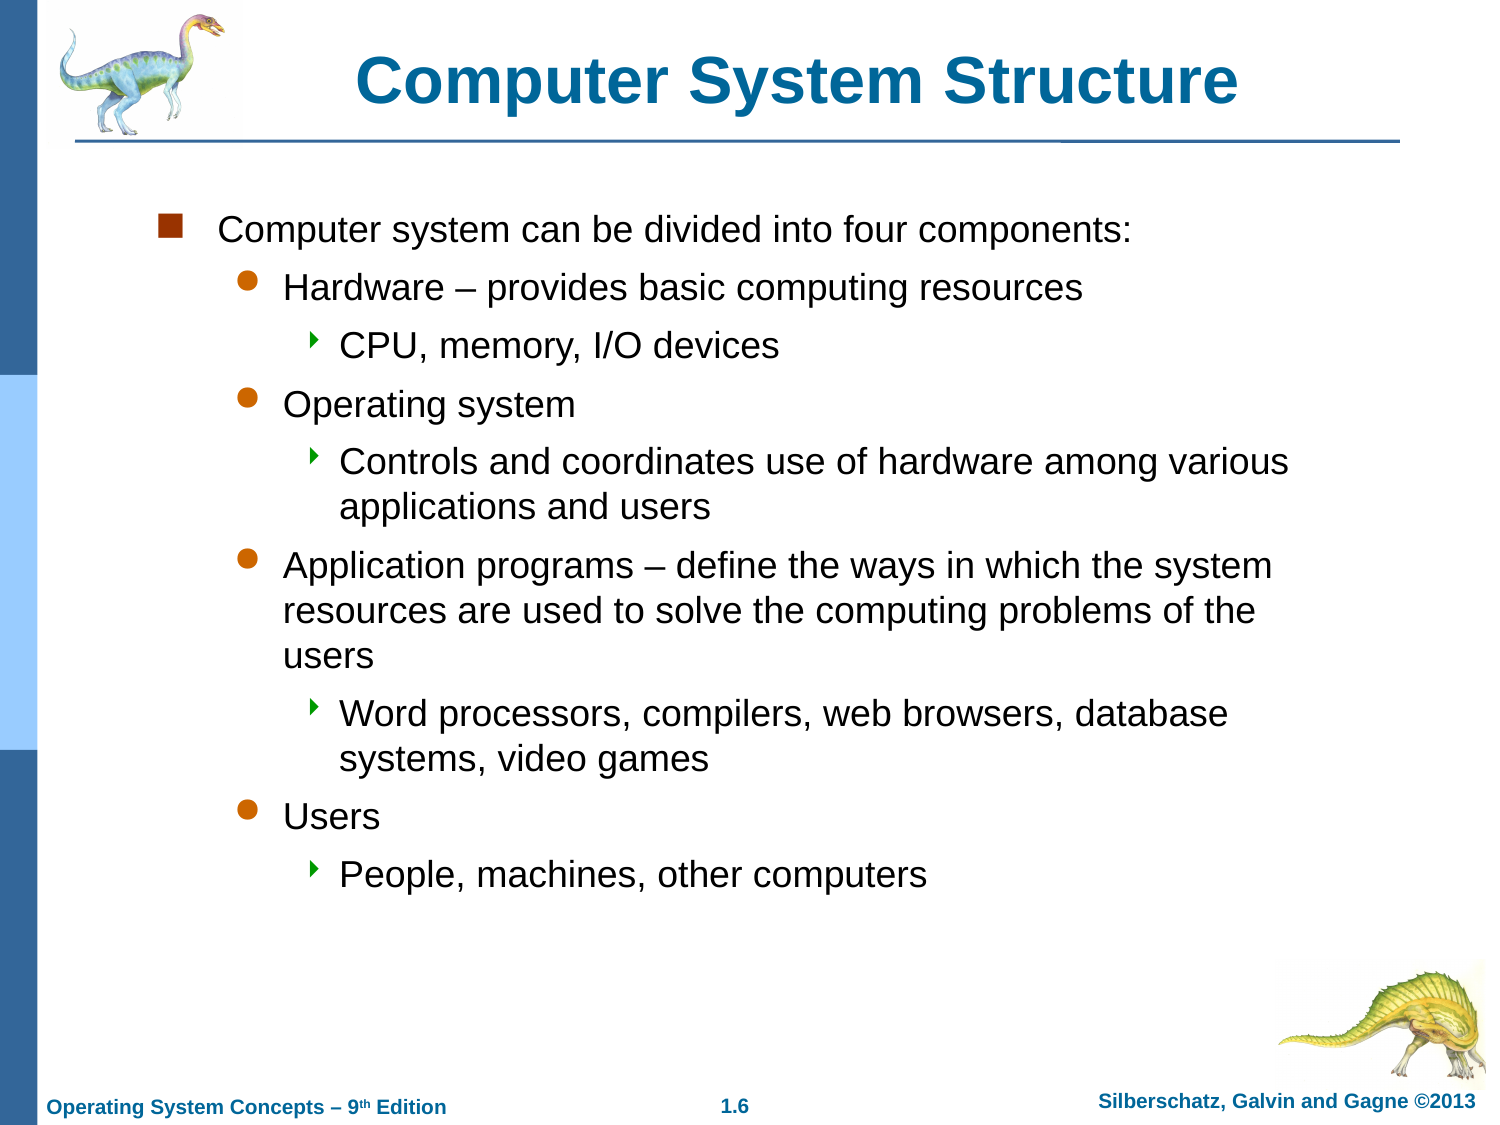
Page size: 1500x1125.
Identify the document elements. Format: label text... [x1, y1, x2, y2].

title Computer System Structure [170, 29, 1425, 125]
picture [1275, 959, 1486, 1090]
picture [46, 0, 243, 149]
list Computer system can be divided into four components: Hardware – provides basic computing resources CPU, memory, I/O devices Operating system Controls and coordinates use of hardware among various applications and users Application programs – define the ways in which the system resources are used to solve the computing problems of the users Word processors, compilers, web browsers, database systems, video games Users People, machines, other computers [146, 197, 1353, 934]
